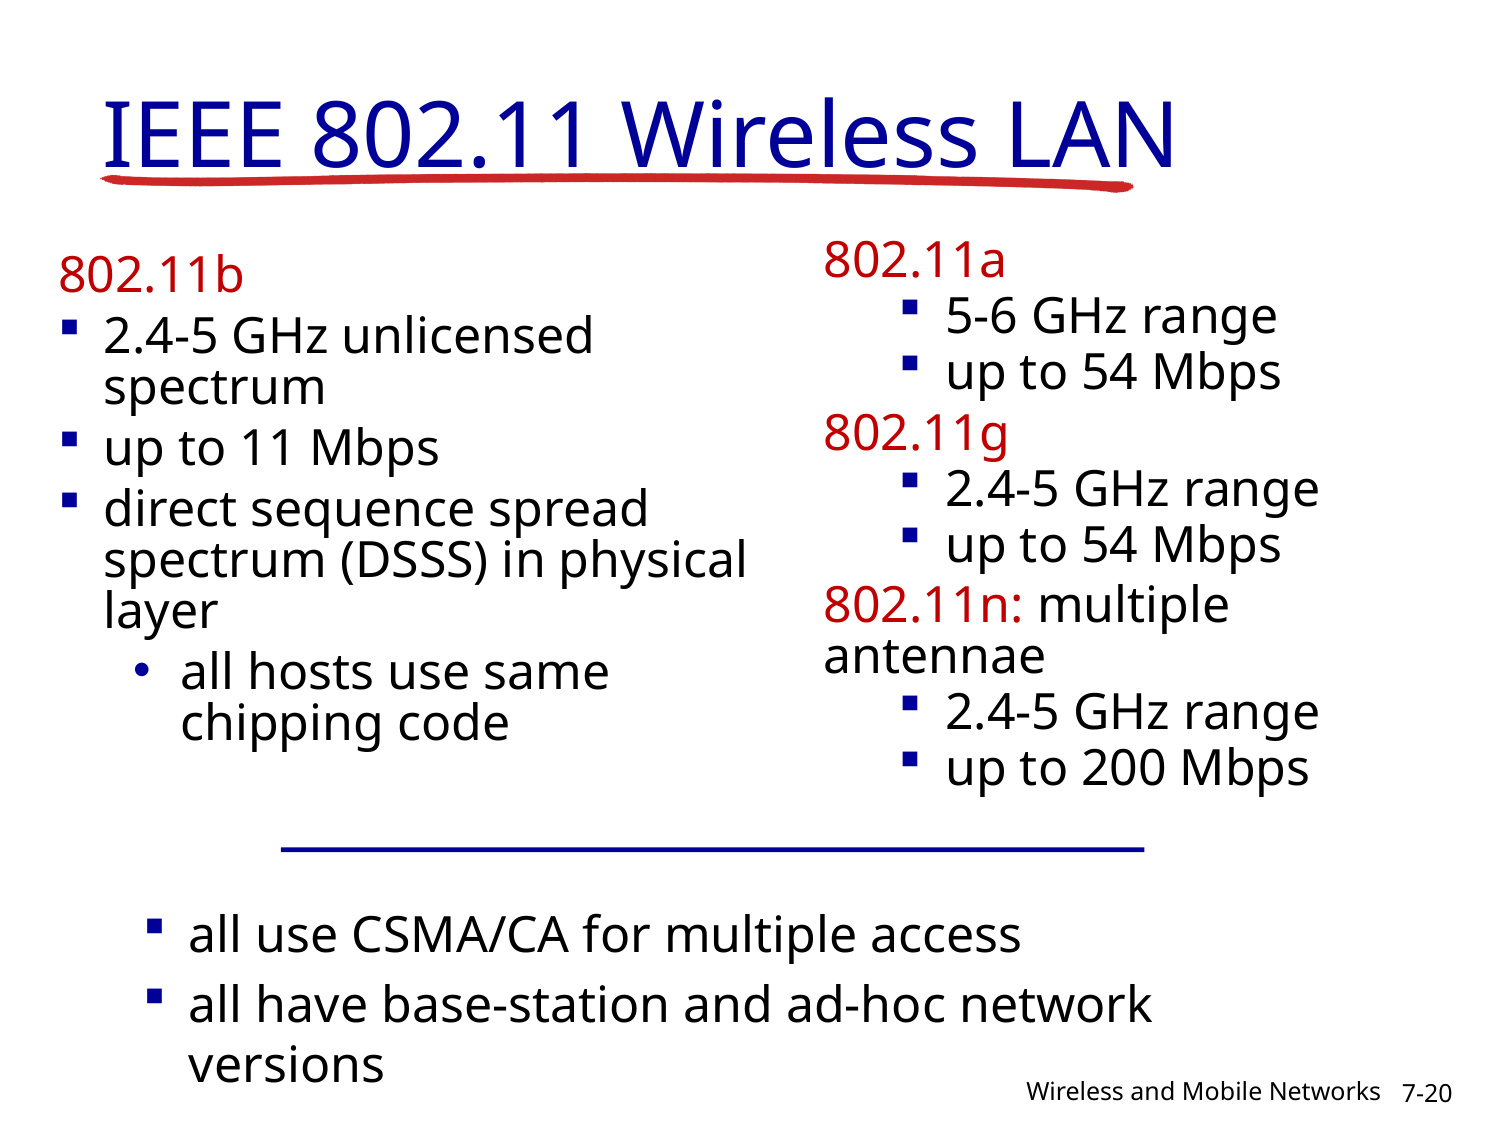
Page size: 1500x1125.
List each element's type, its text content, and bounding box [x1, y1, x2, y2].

slide_number 7-20 [1387, 1069, 1500, 1115]
list 802.11b 2.4-5 GHz unlicensed spectrum up to 11 Mbps direct sequence spread spectrum (DSSS) in physical layer all hosts use same chipping code [43, 244, 808, 786]
title IEEE 802.11 Wireless LAN [87, 37, 1363, 225]
text_box all use CSMA/CA for multiple access all have base-station and ad-hoc network versions [128, 894, 1340, 1068]
picture [95, 168, 1146, 198]
footer Wireless and Mobile Networks [960, 1067, 1404, 1110]
list 802.11a 5-6 GHz range up to 54 Mbps 802.11g 2.4-5 GHz range up to 54 Mbps 802.11n: multiple antennae 2.4-5 GHz range up to 200 Mbps [808, 229, 1473, 807]
